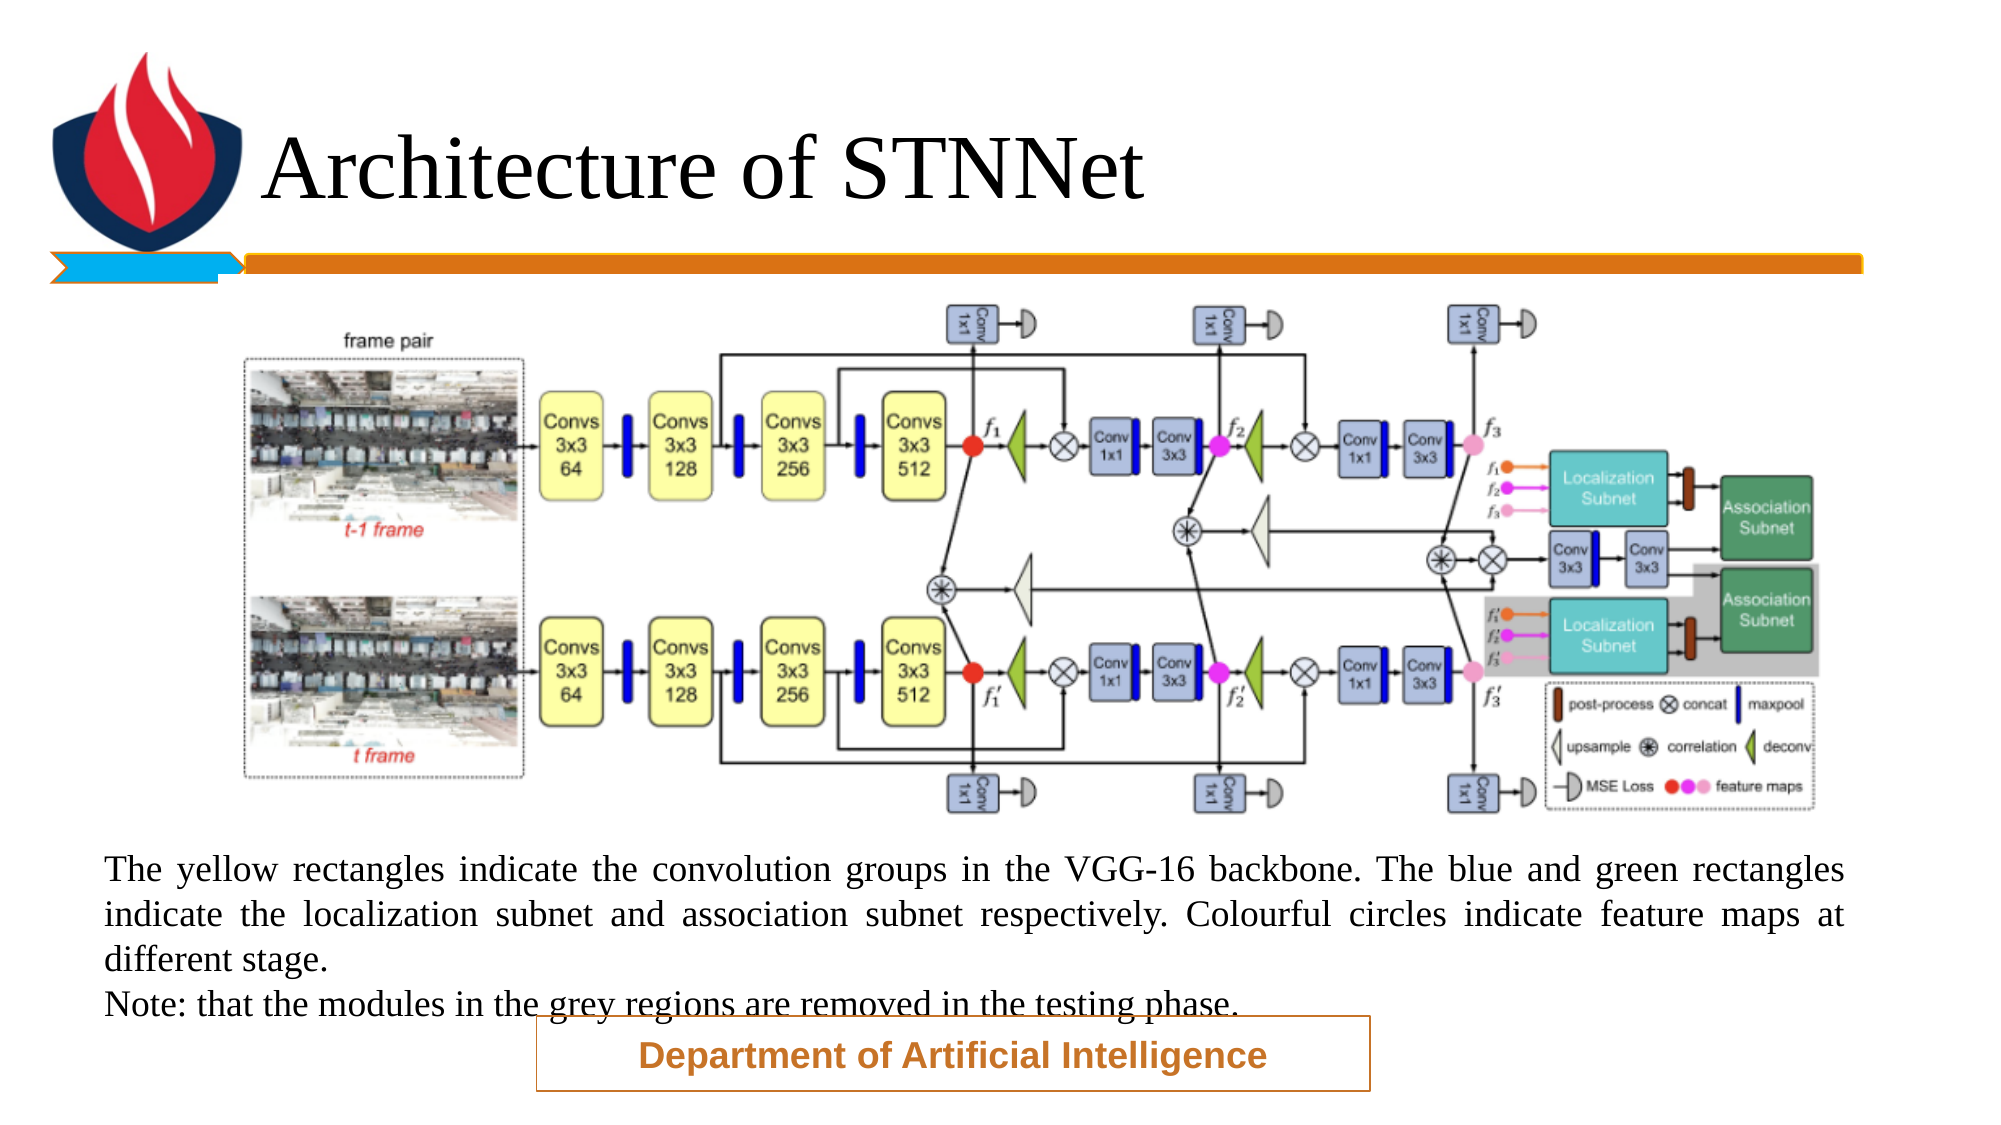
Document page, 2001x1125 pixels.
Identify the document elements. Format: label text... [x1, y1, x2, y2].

picture [217, 274, 1863, 823]
text_box Department of Artificial Intelligence [536, 1016, 1371, 1092]
text_box The yellow rectangles indicate the convolution groups in the VGG-16 backbone. The blue and green rectangles indicate the localization subnet and association subnet respectively. Colourful circles indicate feature maps at different stage. Note: that the modules in the grey regions are removed in the testing phase. [89, 829, 1863, 1030]
picture [52, 52, 245, 261]
title Architecture of STNNet [244, 59, 1863, 272]
